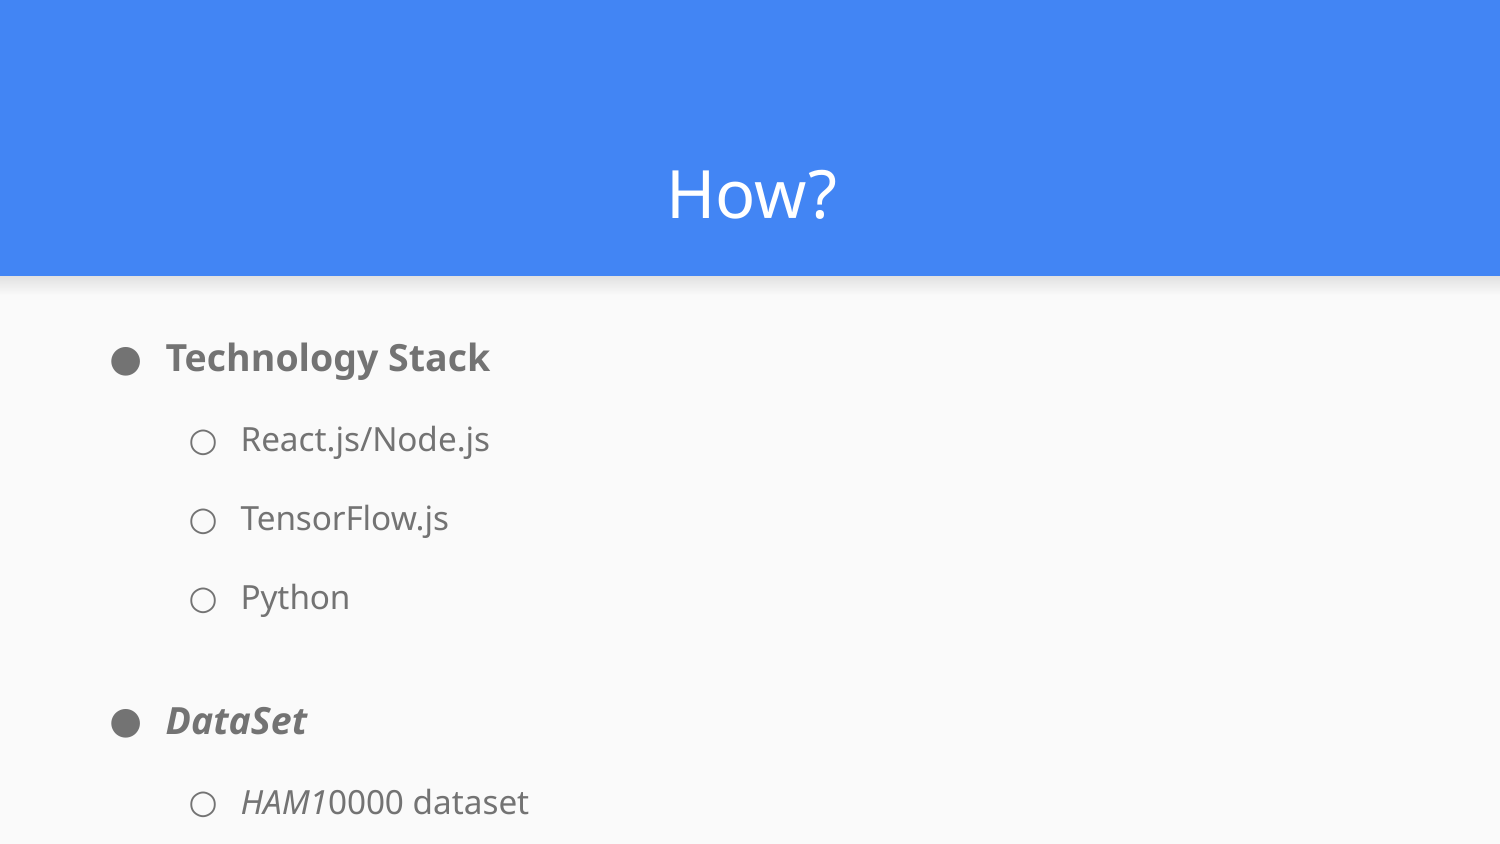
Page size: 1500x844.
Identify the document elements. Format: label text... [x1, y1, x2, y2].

title How? [77, 121, 1427, 248]
list Technology Stack React.js/Node.js TensorFlow.js Python DataSet HAM10000 dataset [75, 312, 1500, 827]
